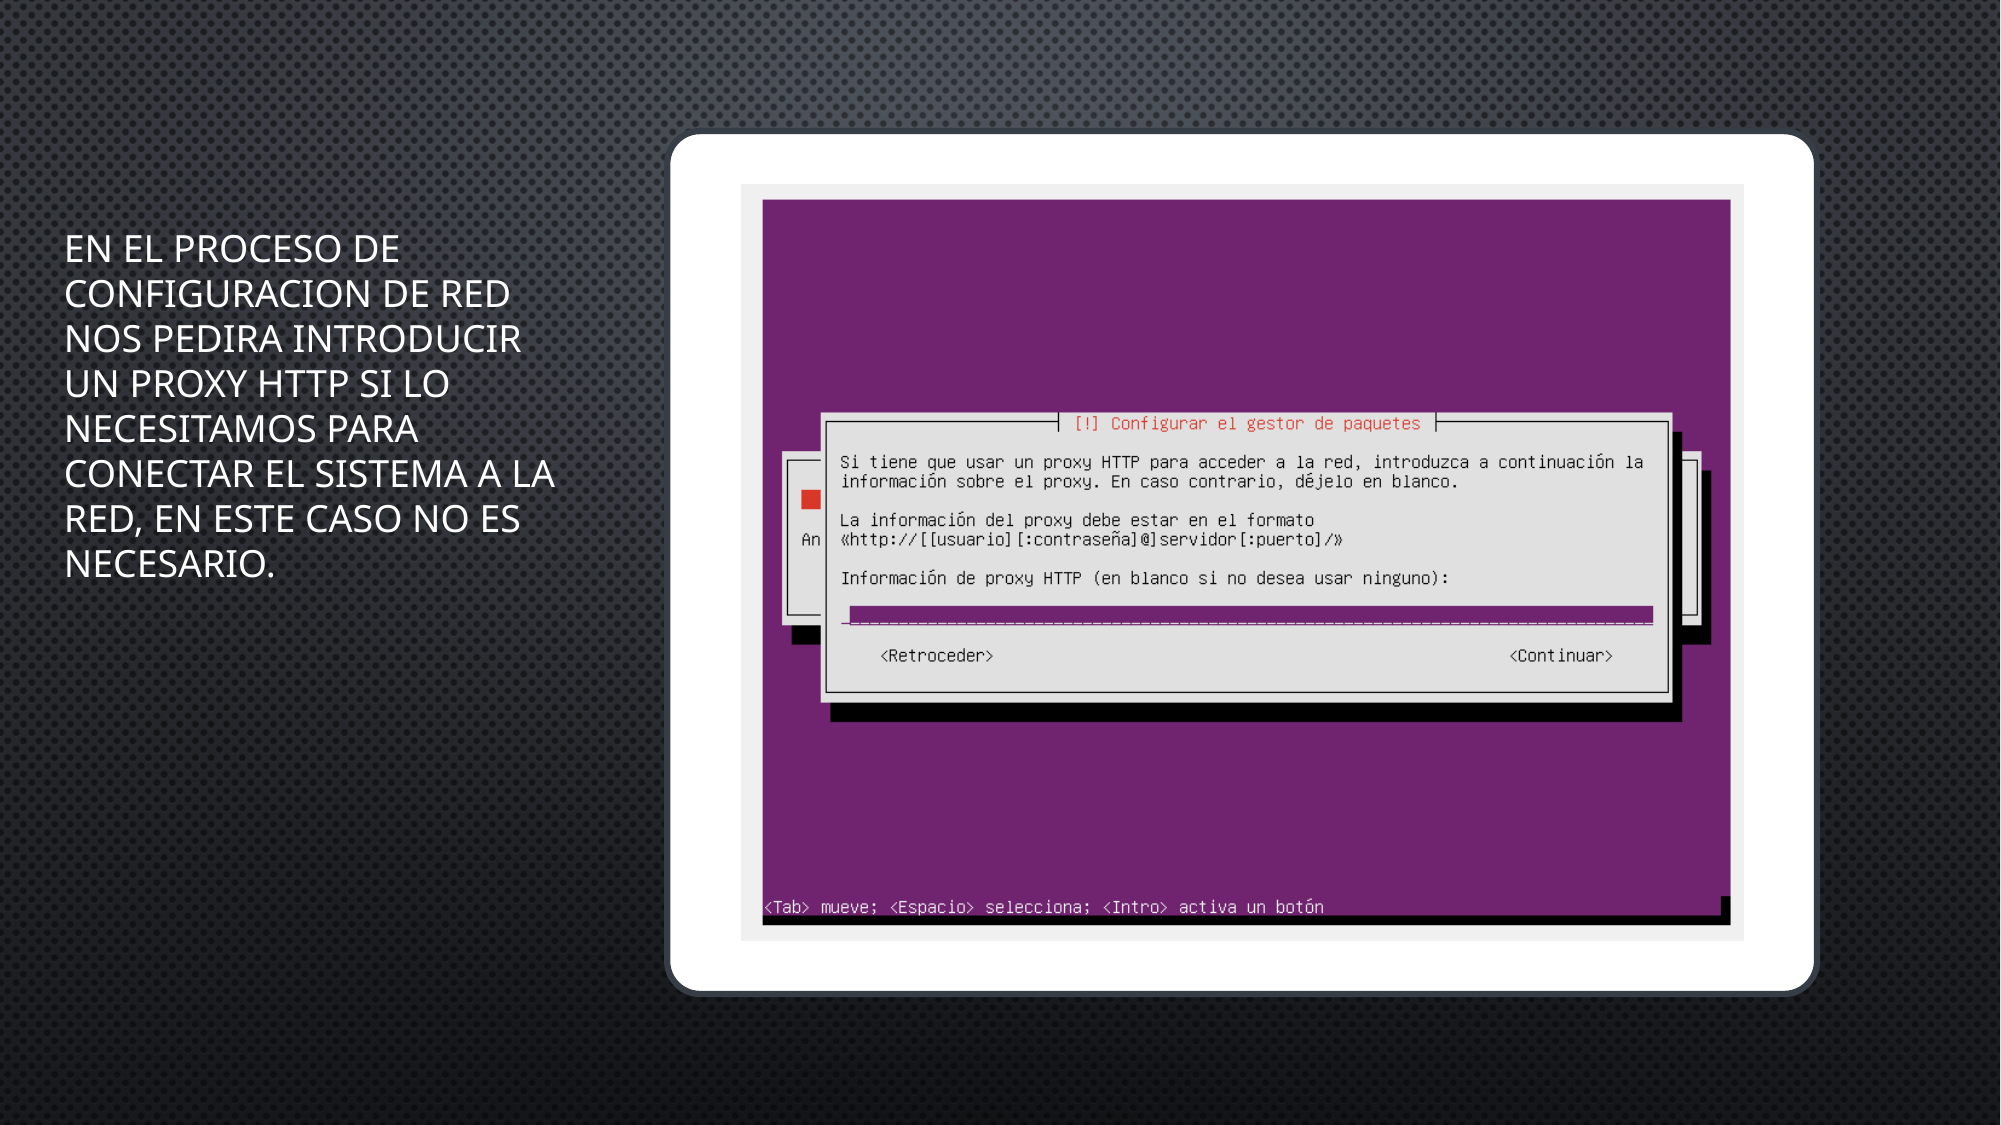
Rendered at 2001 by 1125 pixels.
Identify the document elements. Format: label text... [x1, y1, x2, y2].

text_box EN EL PROCESO DE CONFIGURACION DE RED NOS PEDIRA INTRODUCIR UN PROXY HTTP SI LO NECESITAMOS PARA CONECTAR EL SISTEMA A LA RED, EN ESTE CASO NO ES NECESARIO. [49, 217, 594, 593]
picture [740, 184, 1744, 941]
text_box [665, 129, 1819, 996]
